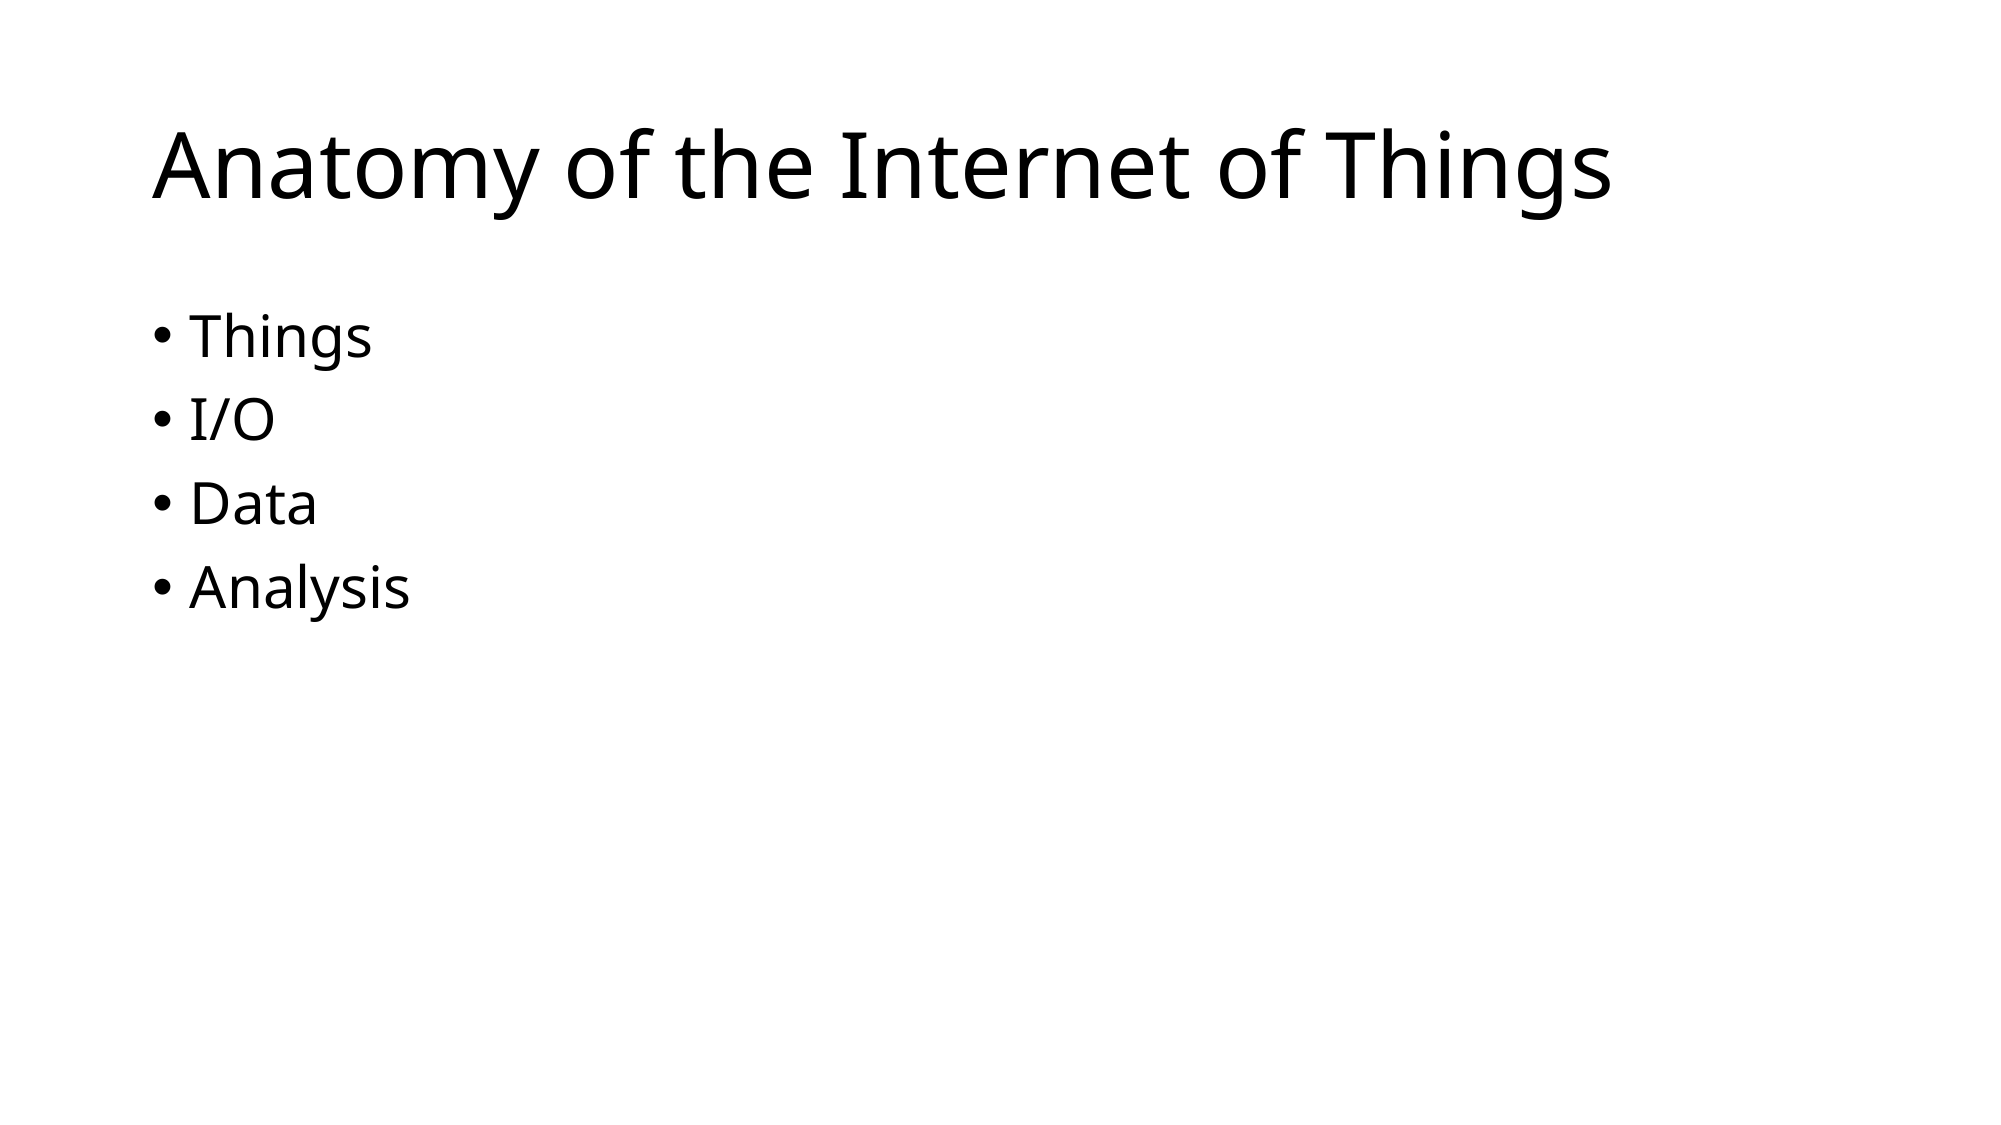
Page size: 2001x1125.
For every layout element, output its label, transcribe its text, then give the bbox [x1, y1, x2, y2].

title Anatomy of the Internet of Things [137, 59, 1863, 278]
list Things I/O Data Analysis [137, 299, 1863, 1014]
